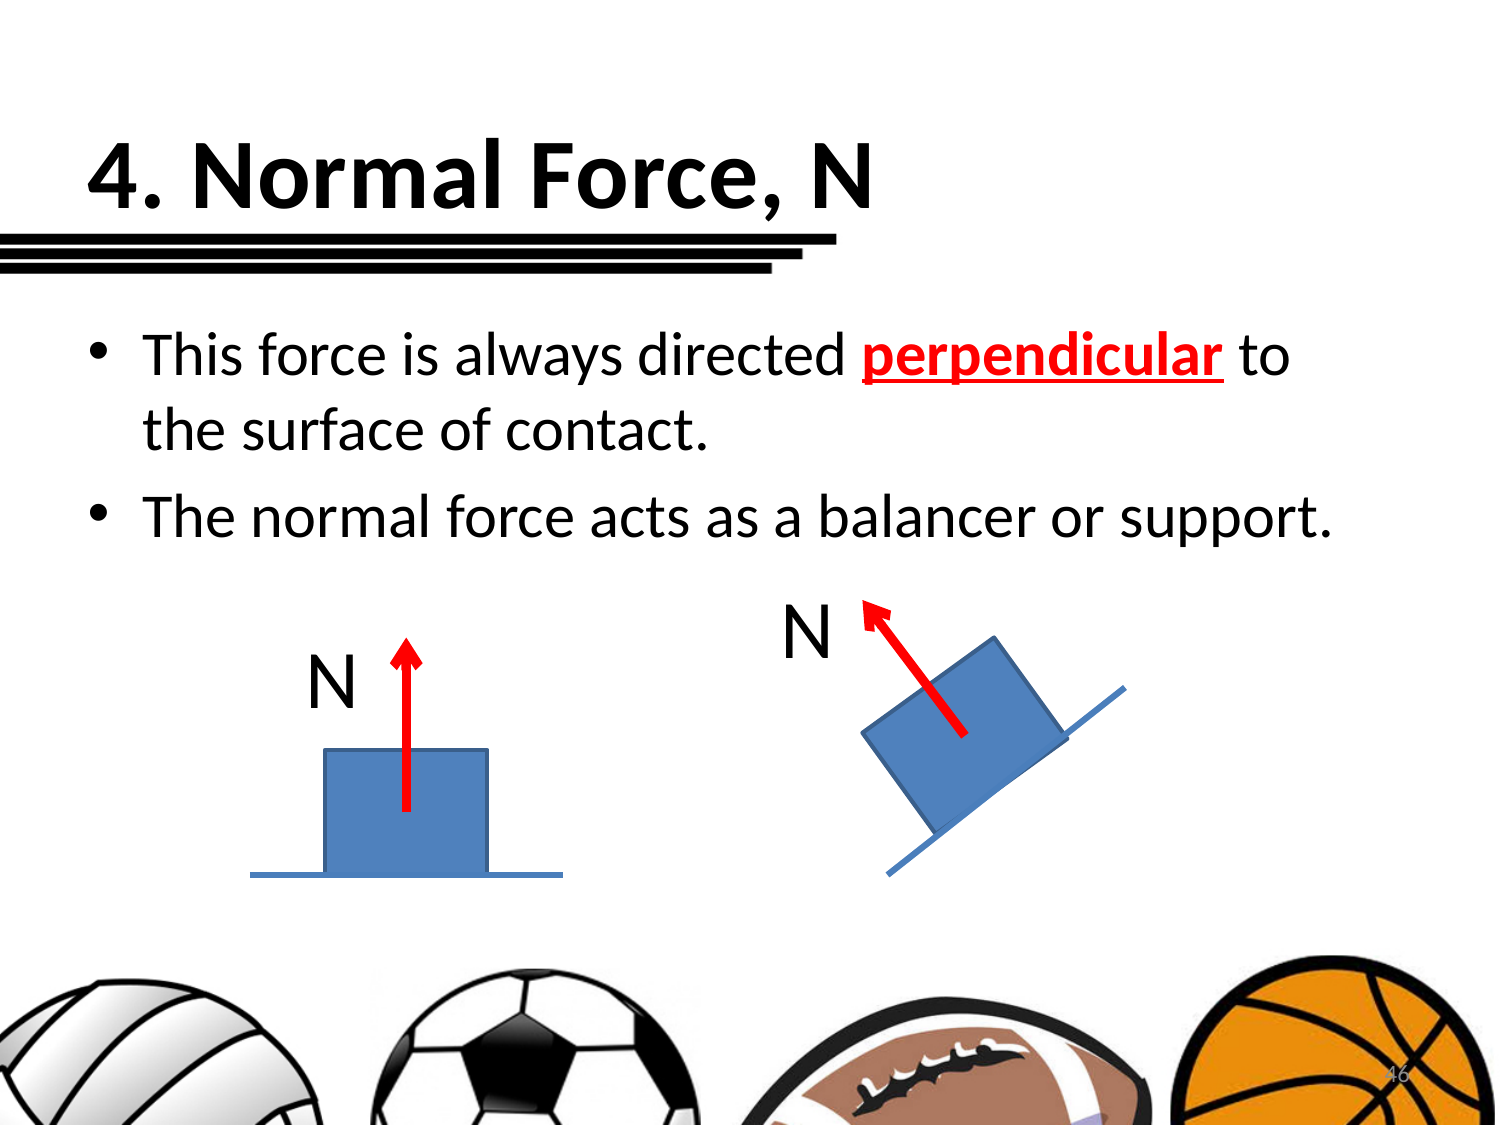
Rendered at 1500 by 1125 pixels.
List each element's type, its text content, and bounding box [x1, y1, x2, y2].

text_box [323, 748, 489, 872]
text_box N [305, 624, 393, 725]
text_box [970, 635, 1031, 685]
list This force is always directed perpendicular to the surface of contact. The normal force acts as a balancer or support. [87, 312, 1342, 588]
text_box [887, 687, 1126, 876]
text_box [867, 744, 882, 764]
text_box N [780, 575, 869, 675]
title 4. Normal Force, N [87, 74, 1342, 262]
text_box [862, 599, 966, 736]
picture [0, 0, 1500, 1125]
slide_number 46 [1074, 1042, 1425, 1103]
